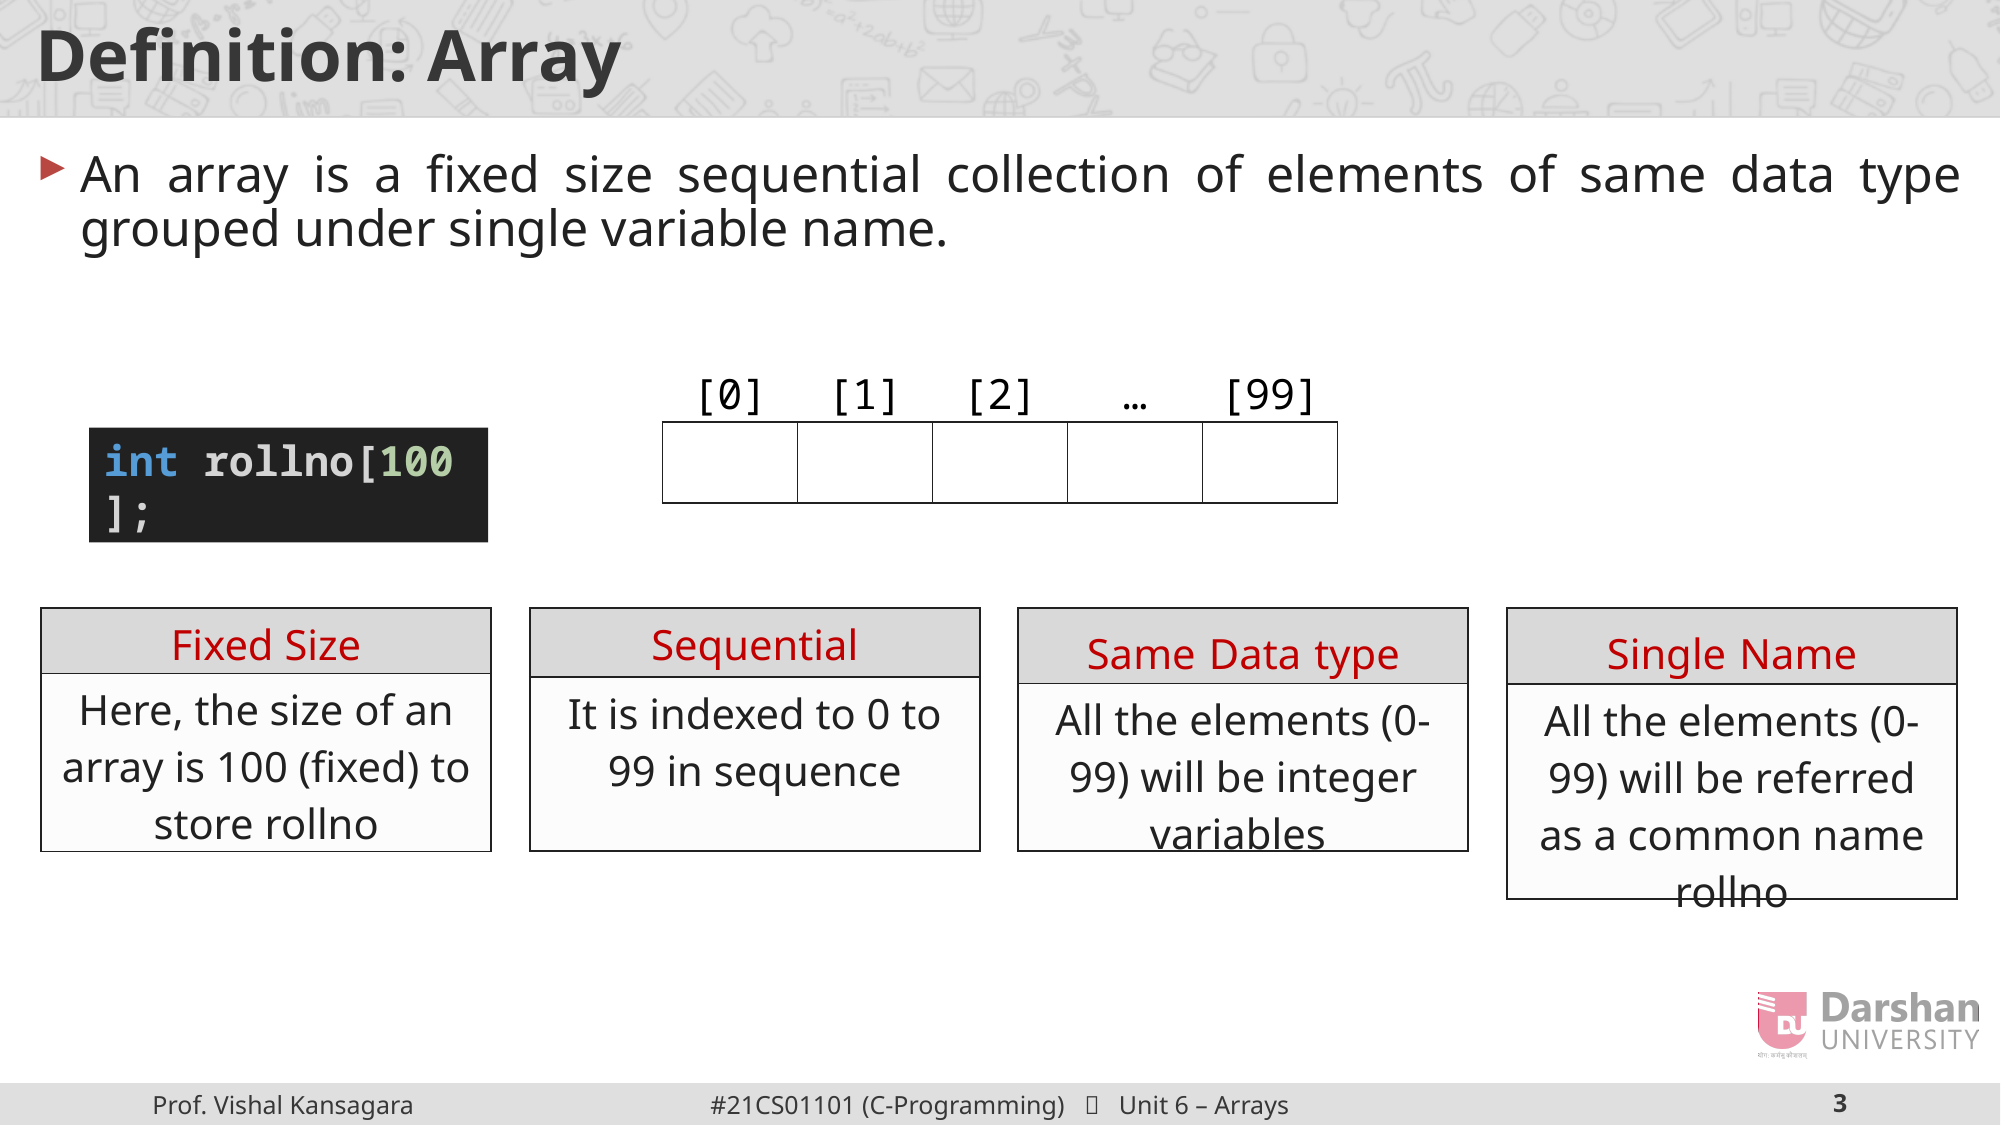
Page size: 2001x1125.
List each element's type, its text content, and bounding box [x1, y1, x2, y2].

title Definition: Array [0, 0, 2000, 117]
table_cell All the elements (0-99) will be referred as a common name rollno [1508, 685, 1956, 898]
table_cell [933, 423, 1067, 502]
table_header [99] [1202, 353, 1337, 421]
list An array is a fixed size sequential collection of elements of same data type grouped under single variable name. [21, 141, 1979, 1059]
table_header Sequential [531, 609, 979, 676]
table_cell Here, the size of an array is 100 (fixed) to store rollno [42, 674, 490, 851]
table_cell [1203, 423, 1337, 502]
table_header [2] [932, 353, 1067, 421]
table_header [1] [797, 353, 932, 421]
table_header Same Data type [1019, 609, 1467, 683]
table_header … [1067, 353, 1202, 421]
table_header Fixed Size [42, 609, 490, 673]
table_cell [663, 423, 797, 502]
table_header Single Name [1508, 609, 1956, 683]
table_cell It is indexed to 0 to 99 in sequence [531, 678, 979, 850]
text_box int rollno[100]; [89, 427, 489, 543]
table_header [0] [662, 353, 797, 421]
table_cell [798, 423, 932, 502]
table_cell All the elements (0-99) will be integer variables [1019, 684, 1467, 850]
table_cell [1068, 423, 1202, 502]
